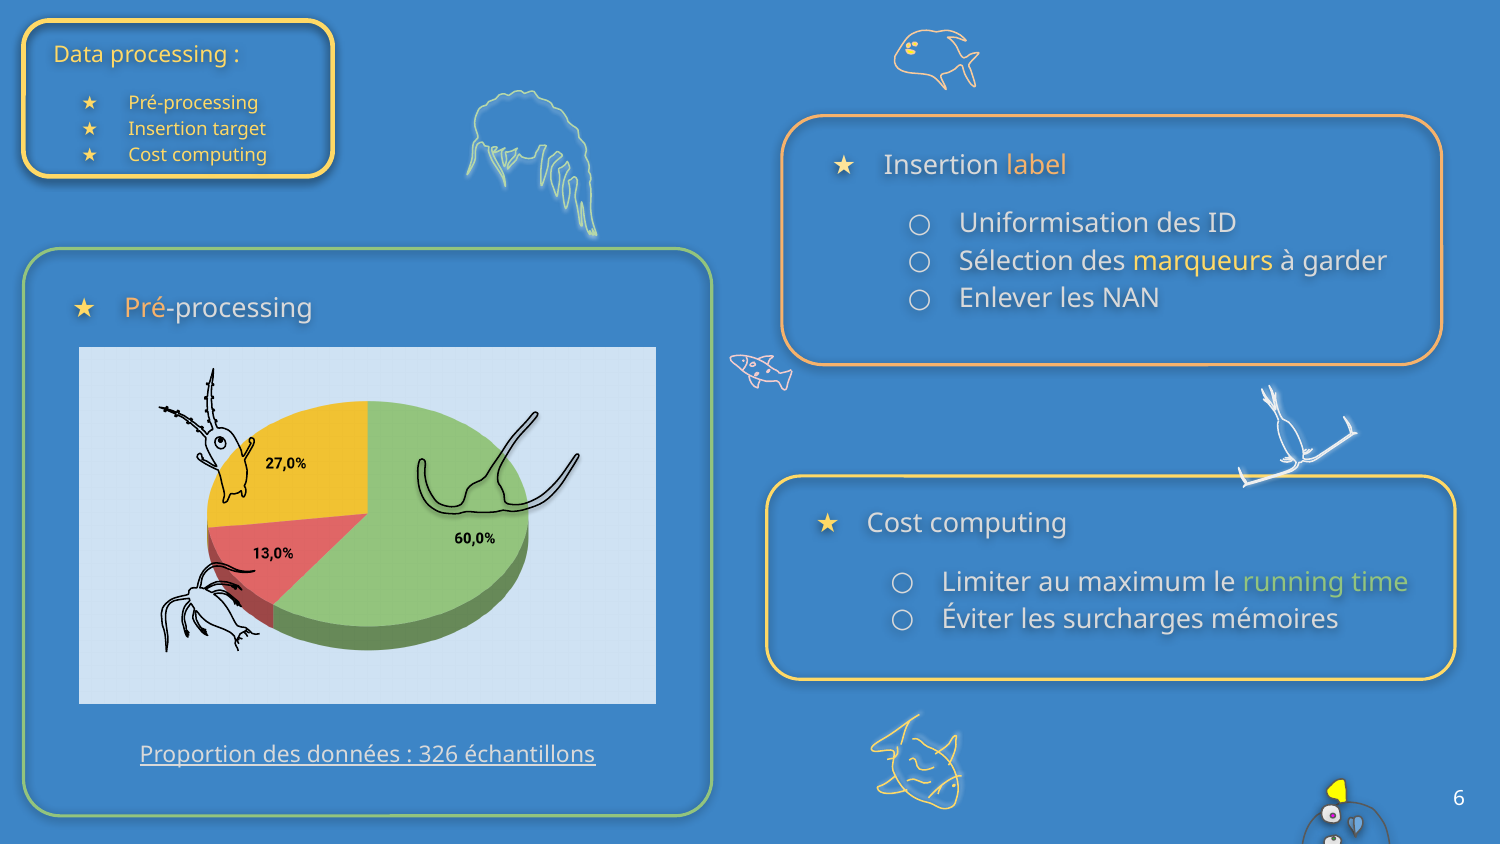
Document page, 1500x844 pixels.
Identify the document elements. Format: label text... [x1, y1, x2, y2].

picture [79, 347, 656, 705]
text_box [742, 356, 748, 371]
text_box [158, 368, 255, 504]
text_box Pré-processing [23, 248, 712, 816]
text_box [1264, 813, 1426, 844]
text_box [1238, 385, 1358, 488]
text_box Cost computing Limiter au maximum le running time Éviter les surcharges mémoires [766, 475, 1456, 680]
text_box Proportion des données : 326 échantillons [102, 720, 633, 818]
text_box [874, 683, 970, 844]
text_box [748, 375, 760, 388]
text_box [23, 20, 333, 234]
slide_number 6 [1389, 764, 1480, 830]
text_box [757, 355, 774, 365]
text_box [153, 570, 273, 660]
text_box [467, 90, 597, 236]
text_box [730, 355, 792, 390]
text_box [895, 28, 981, 88]
text_box Insertion label Uniformisation des ID Sélection des marqueurs à garder Enlever les NAN [781, 115, 1442, 365]
